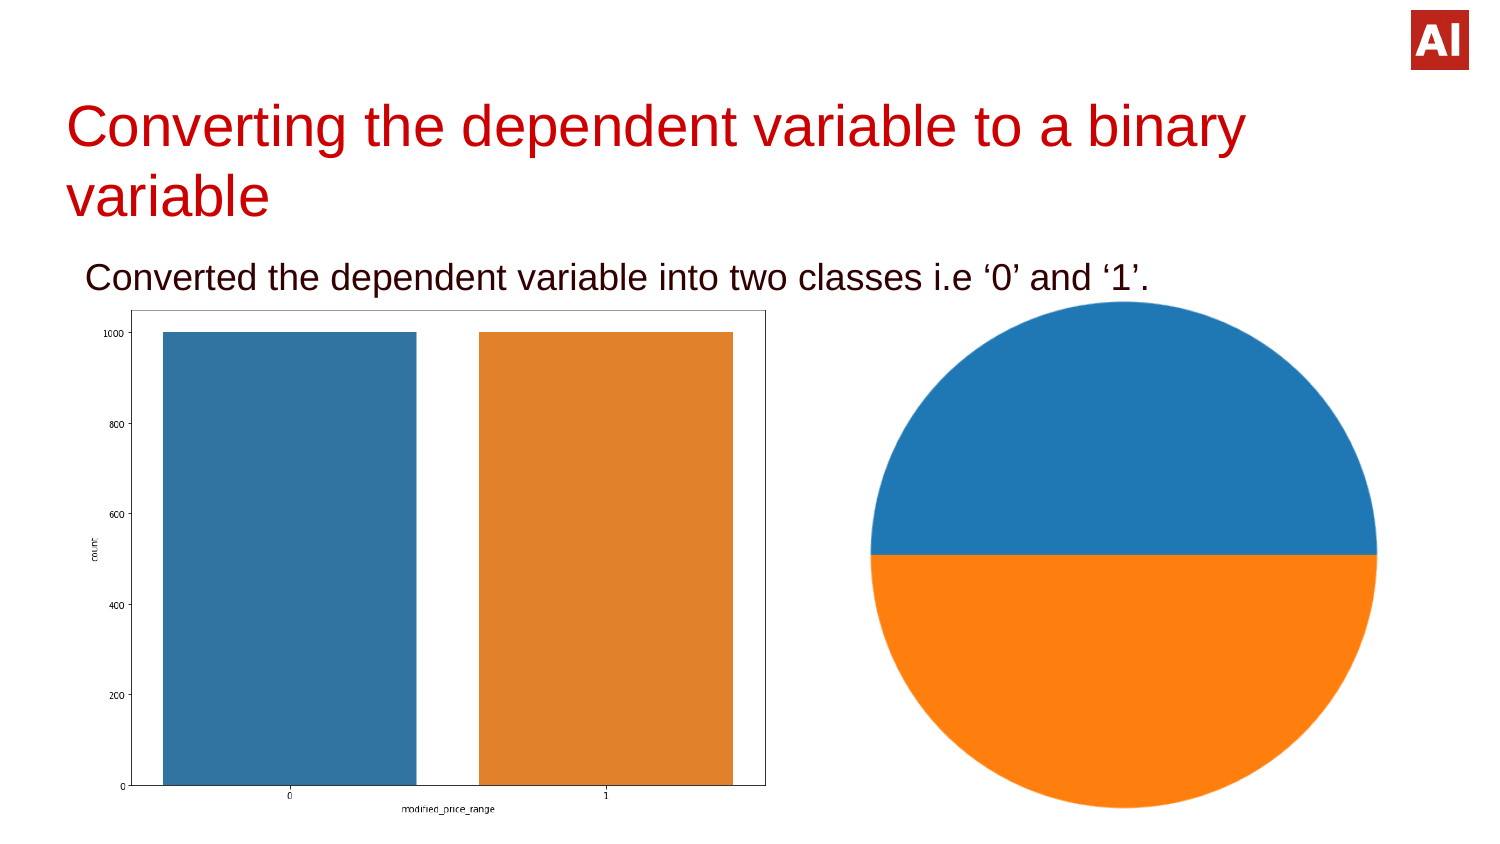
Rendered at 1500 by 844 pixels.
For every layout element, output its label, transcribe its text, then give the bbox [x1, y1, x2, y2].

title Converting the dependent variable to a binary variable [51, 72, 1449, 167]
picture [1411, 10, 1469, 70]
picture [799, 230, 1450, 844]
picture [83, 304, 771, 820]
list Converted the dependent variable into two classes i.e ‘0’ and ‘1’. [51, 230, 798, 750]
